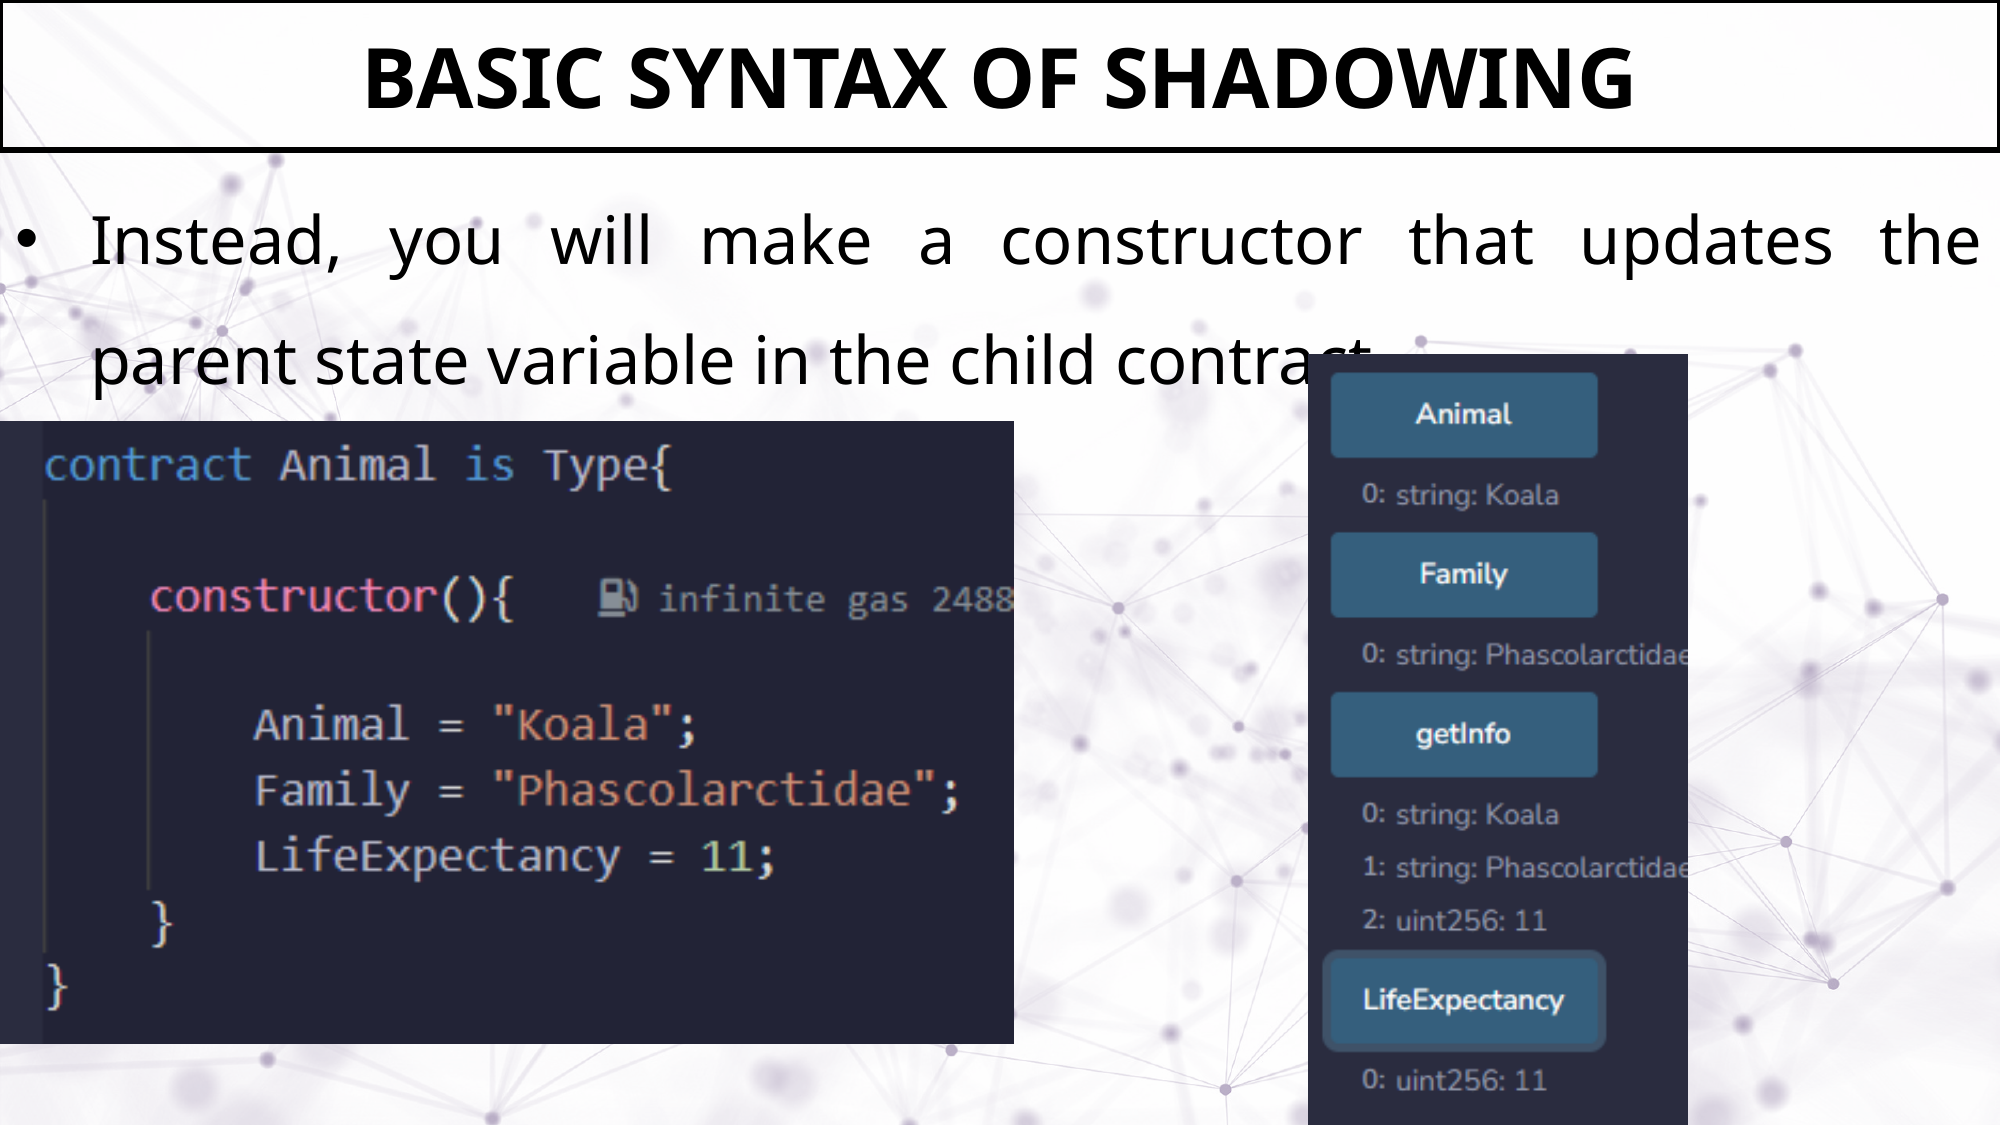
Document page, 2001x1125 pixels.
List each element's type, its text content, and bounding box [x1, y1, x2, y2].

picture [1308, 354, 1688, 1125]
title BASIC SYNTAX OF SHADOWING [0, 0, 2000, 150]
list Instead, you will make a constructor that updates the parent state variable in the child contract [0, 150, 2000, 1125]
picture [0, 420, 1014, 1045]
